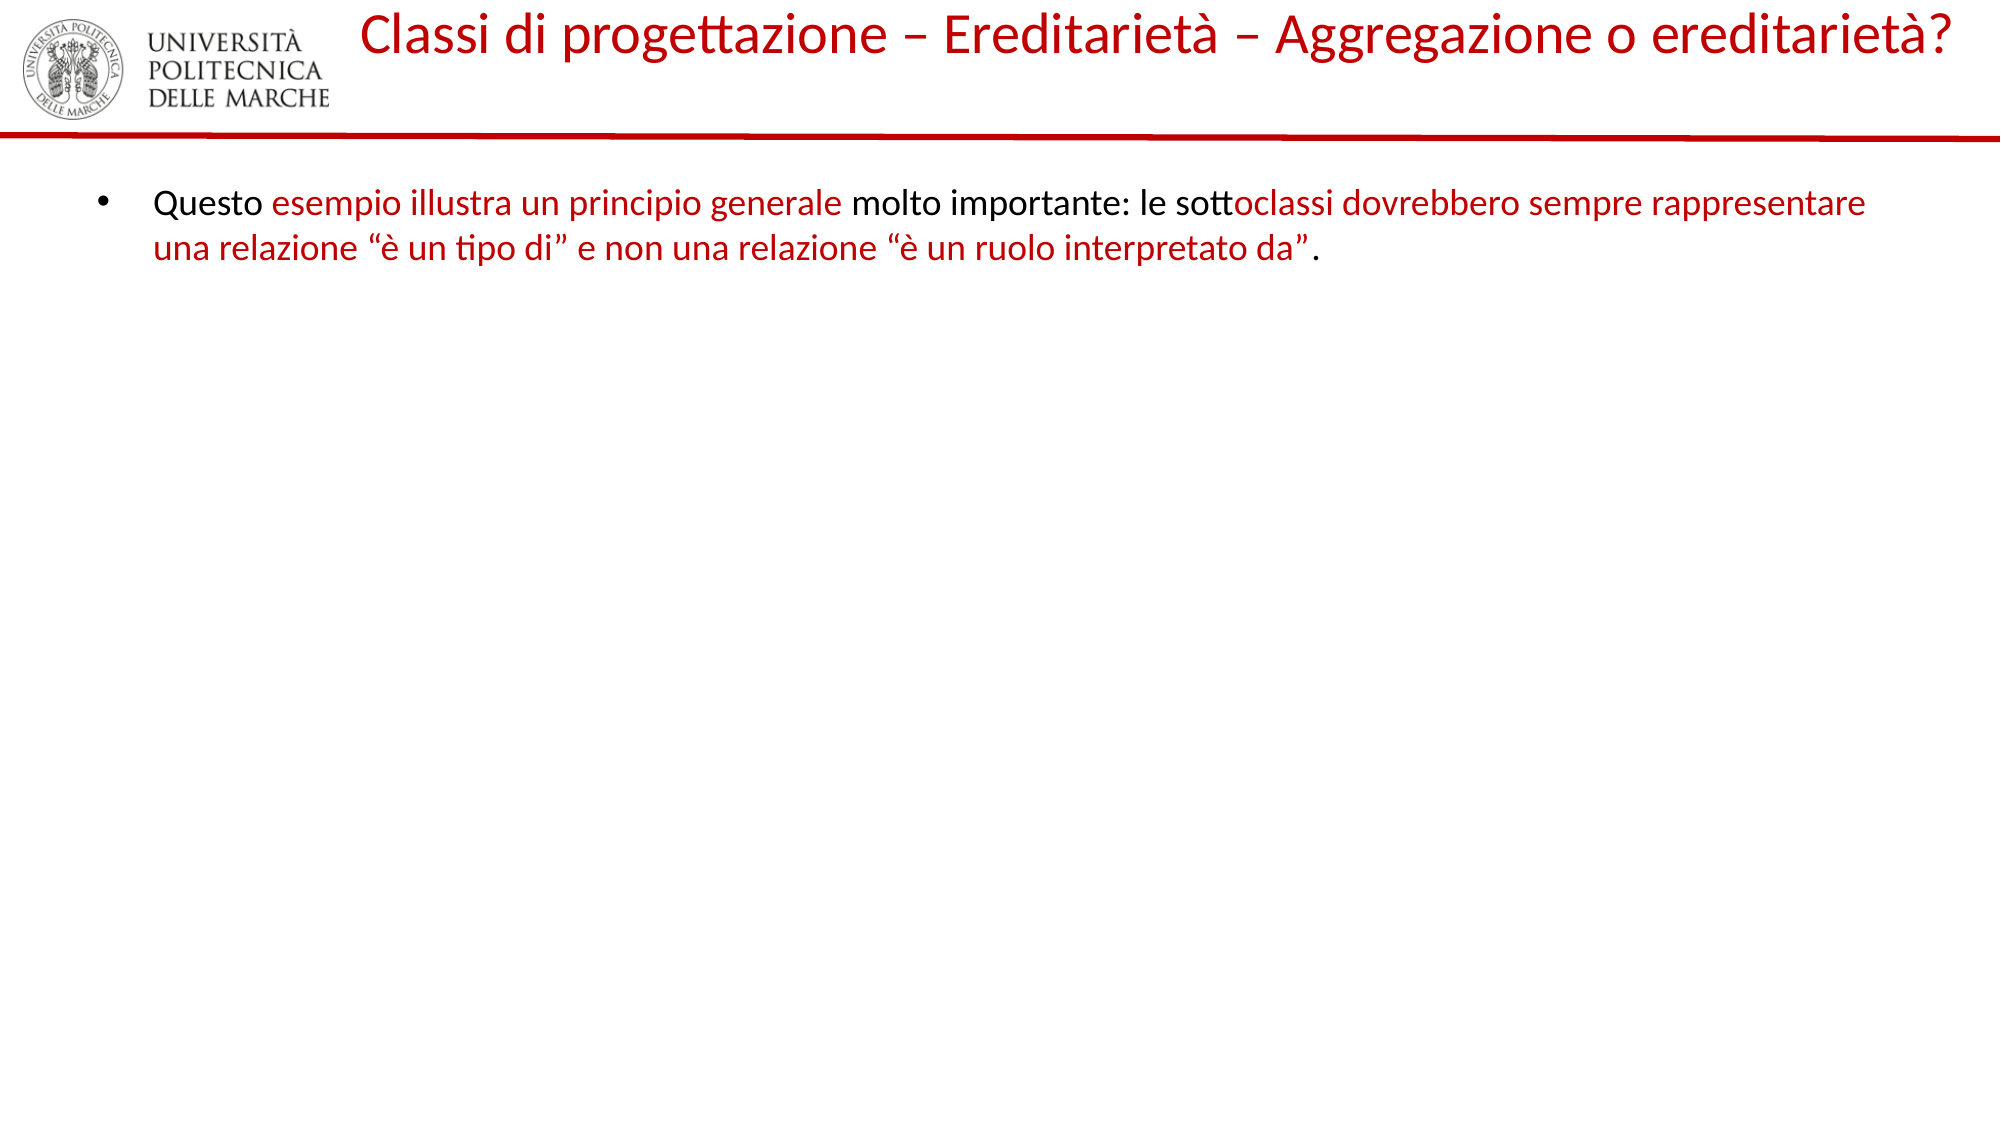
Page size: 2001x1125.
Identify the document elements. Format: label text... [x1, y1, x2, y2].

picture [23, 17, 329, 122]
text_box Classi di progettazione – Ereditarietà – Aggregazione o ereditarietà? [345, 0, 1971, 73]
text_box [0, 135, 2000, 139]
text_box Questo esempio illustra un principio generale molto importante: le sottoclassi dovrebbero sempre rappresentare una relazione “è un tipo di” e non una relazione “è un ruolo interpretato da”. [82, 170, 1932, 322]
